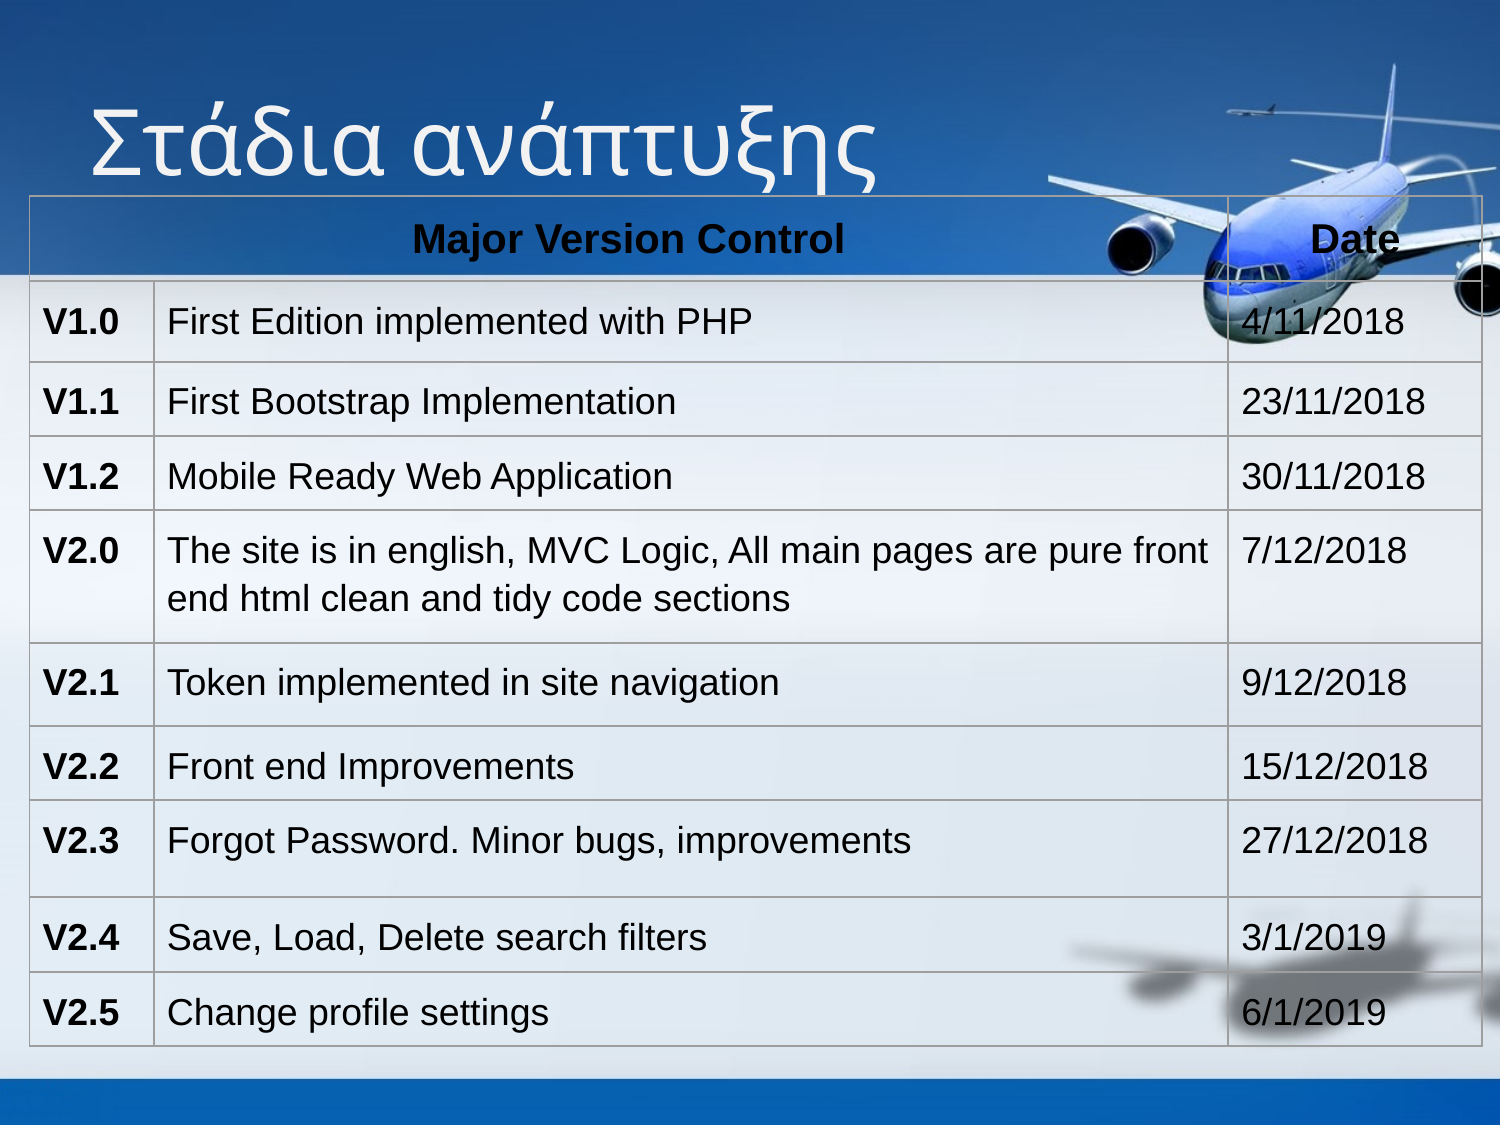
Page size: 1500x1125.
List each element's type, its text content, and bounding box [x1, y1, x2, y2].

table_cell V2.1 [30, 644, 153, 725]
table_cell 9/12/2018 [1229, 644, 1481, 725]
table_cell V2.3 [30, 801, 153, 896]
table_cell V1.2 [30, 437, 153, 509]
table_cell The site is in english, MVC Logic, All main pages are pure front end html clean and tidy code sections [155, 511, 1227, 642]
table_cell V1.1 [30, 363, 153, 435]
table_cell First Bootstrap Implementation [155, 363, 1227, 435]
table_cell V2.2 [30, 727, 153, 799]
table_cell 6/1/2019 [1229, 973, 1481, 1045]
table_cell Token implemented in site navigation [155, 644, 1227, 725]
table_cell 3/1/2019 [1229, 898, 1481, 971]
table_cell 23/11/2018 [1229, 363, 1481, 435]
table_cell Save, Load, Delete search filters [155, 898, 1227, 971]
table_cell 30/11/2018 [1229, 437, 1481, 509]
table_cell 7/12/2018 [1229, 511, 1481, 642]
table_cell 4/11/2018 [1229, 282, 1481, 361]
table_cell Front end Improvements [155, 727, 1227, 799]
table_cell V1.0 [30, 282, 153, 361]
table_cell 15/12/2018 [1229, 727, 1481, 799]
table_cell V2.5 [30, 973, 153, 1045]
table_cell V2.4 [30, 898, 153, 971]
table_cell First Edition implemented with PHP [155, 282, 1227, 361]
table_header Date [1229, 197, 1481, 280]
picture [0, 0, 1500, 1125]
table_cell Change profile settings [155, 973, 1227, 1045]
table_cell Mobile Ready Web Application [155, 437, 1227, 509]
table_cell V2.0 [30, 511, 153, 642]
table_cell 27/12/2018 [1229, 801, 1481, 896]
title Στάδια ανάπτυξης [75, 45, 1425, 195]
table_cell Forgot Password. Minor bugs, improvements [155, 801, 1227, 896]
table_header Major Version Control [30, 197, 1227, 280]
